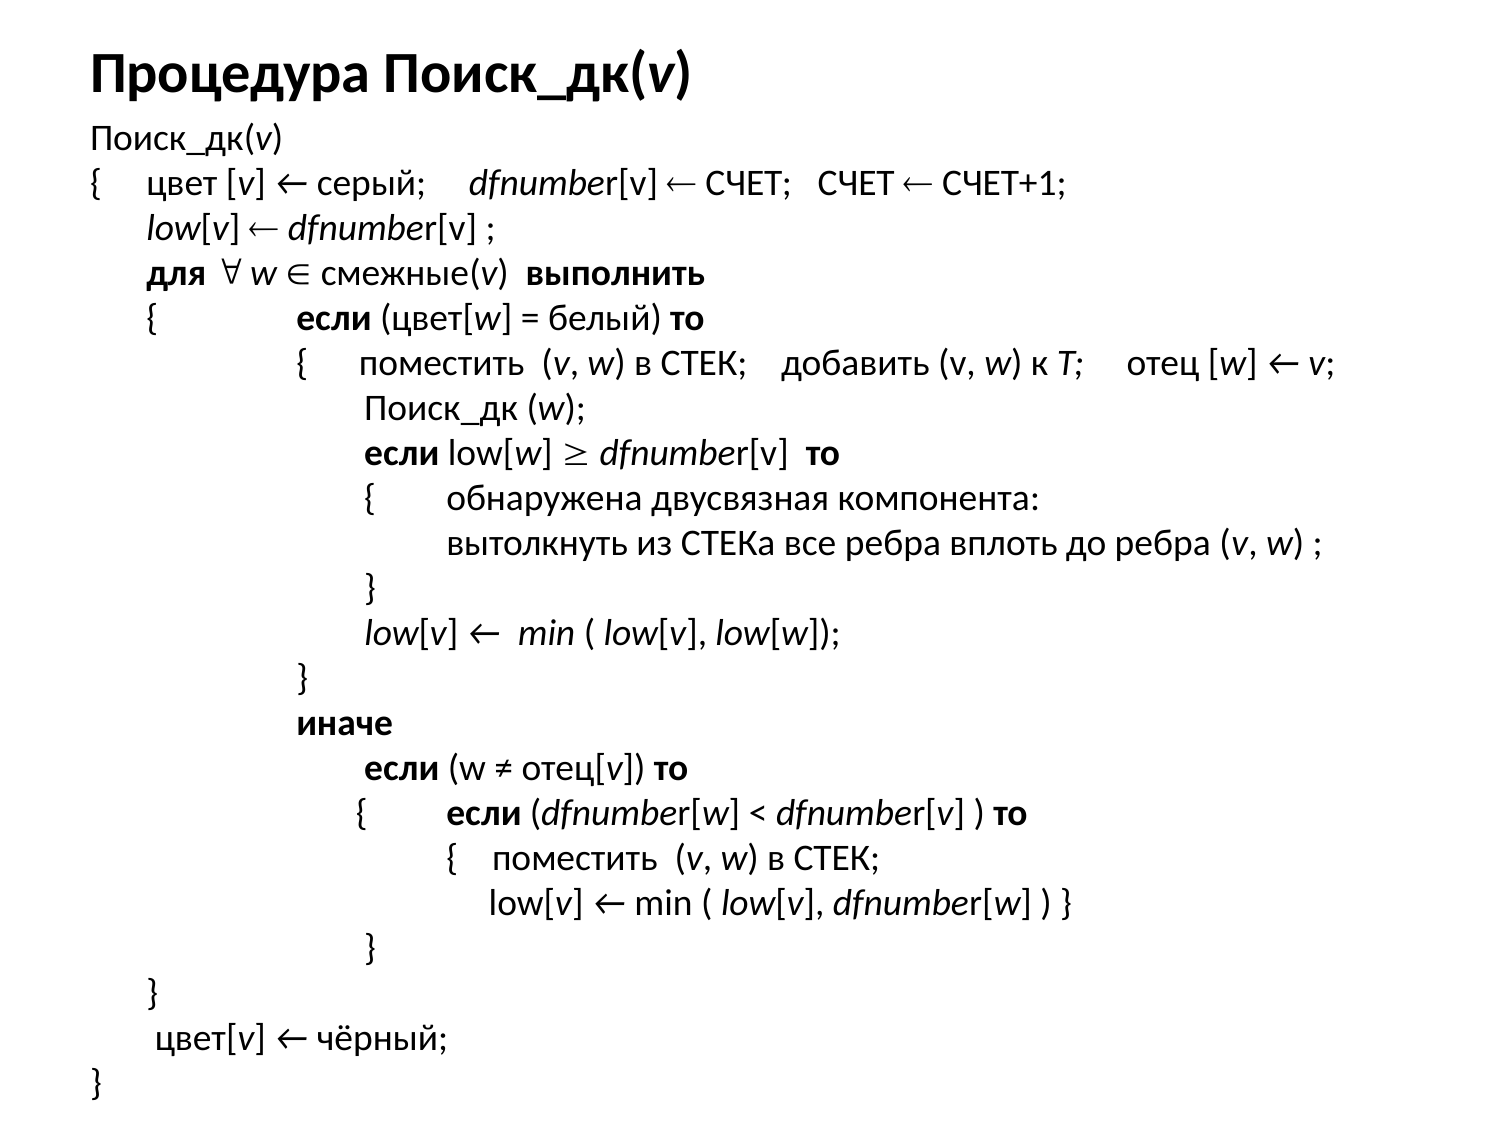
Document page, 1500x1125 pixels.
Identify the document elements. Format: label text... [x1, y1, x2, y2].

list Поиск_дк(v) { цвет [v] ← серый; dfnumber[v]  СЧЕТ; СЧЕТ  СЧЕТ+1; low[v]  dfnumber[v] ; для  w  смежные(v) выполнить { если (цвет[w] = белый) то { поместить (v, w) в СТЕК; добавить (v, w) к Т; отец [w] ← v; Поиск_дк (w); если low[w]  dfnumber[v] то { обнаружена двусвязная компонента: вытолкнуть из СТЕКа все ребра вплоть до ребра (v, w) ; } low[v] ← min ( low[v], low[w]); } иначе если (w ≠ отец[v]) то { если (dfnumber[w] < dfnumber[v] ) то { поместить (v, w) в СТЕК; low[v] ← min ( low[v], dfnumber[w] ) } } } цвет[v] ← чёрный; } [75, 105, 1425, 1079]
title Процедура Поиск_дк(v) [75, 45, 1425, 94]
